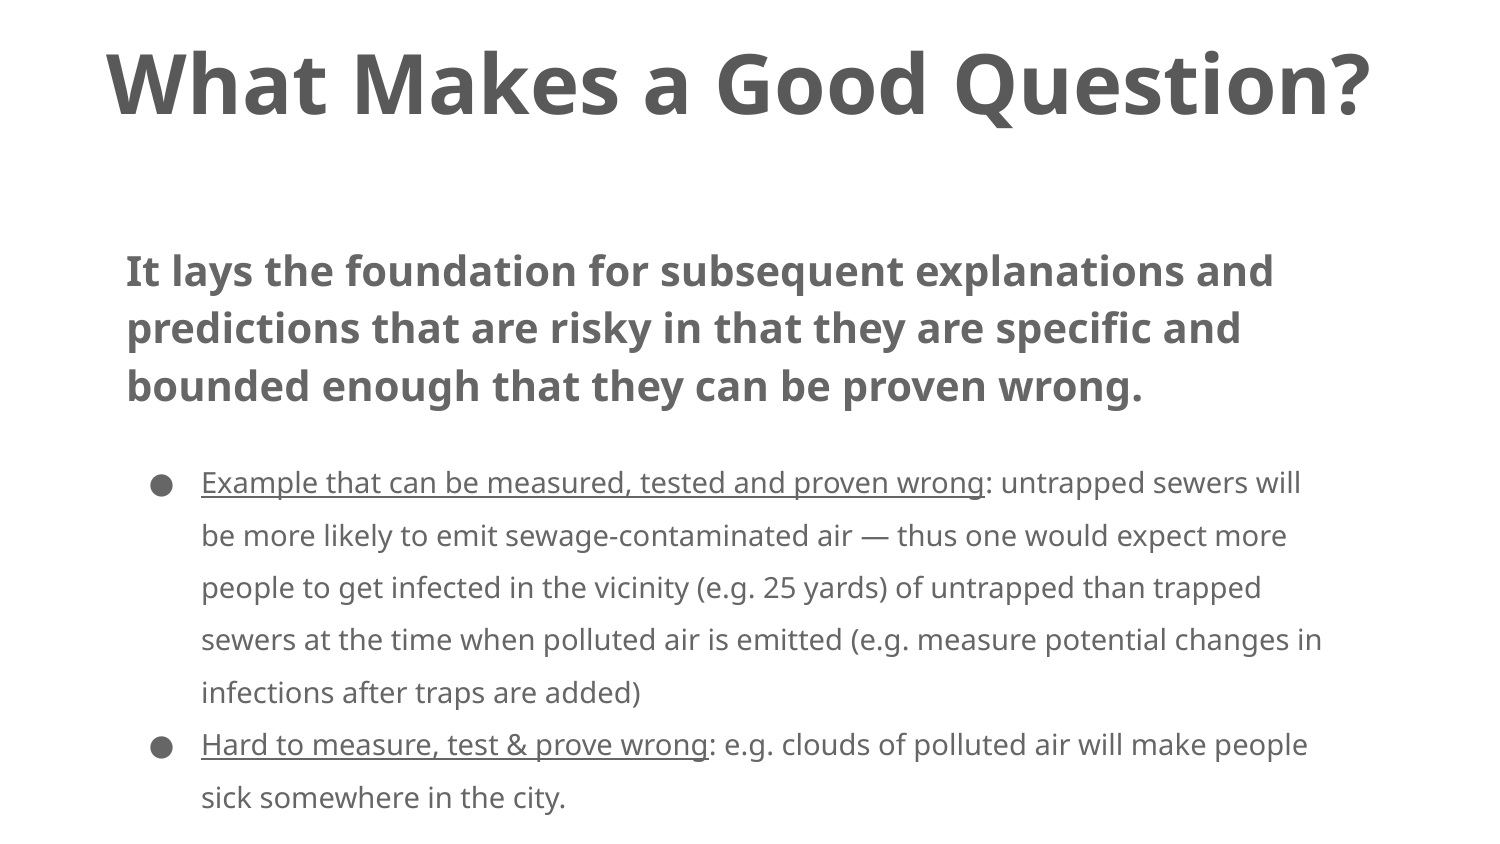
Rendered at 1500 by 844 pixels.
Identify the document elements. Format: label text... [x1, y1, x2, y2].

text_box It lays the foundation for subsequent explanations and predictions that are risky in that they are specific and bounded enough that they can be proven wrong. Example that can be measured, tested and proven wrong: untrapped sewers will be more likely to emit sewage-contaminated air — thus one would expect more people to get infected in the vicinity (e.g. 25 yards) of untrapped than trapped sewers at the time when polluted air is emitted (e.g. measure potential changes in infections after traps are added) Hard to measure, test & prove wrong: e.g. clouds of polluted air will make people sick somewhere in the city. [111, 222, 1356, 844]
text_box What Makes a Good Question? [43, 16, 1436, 147]
